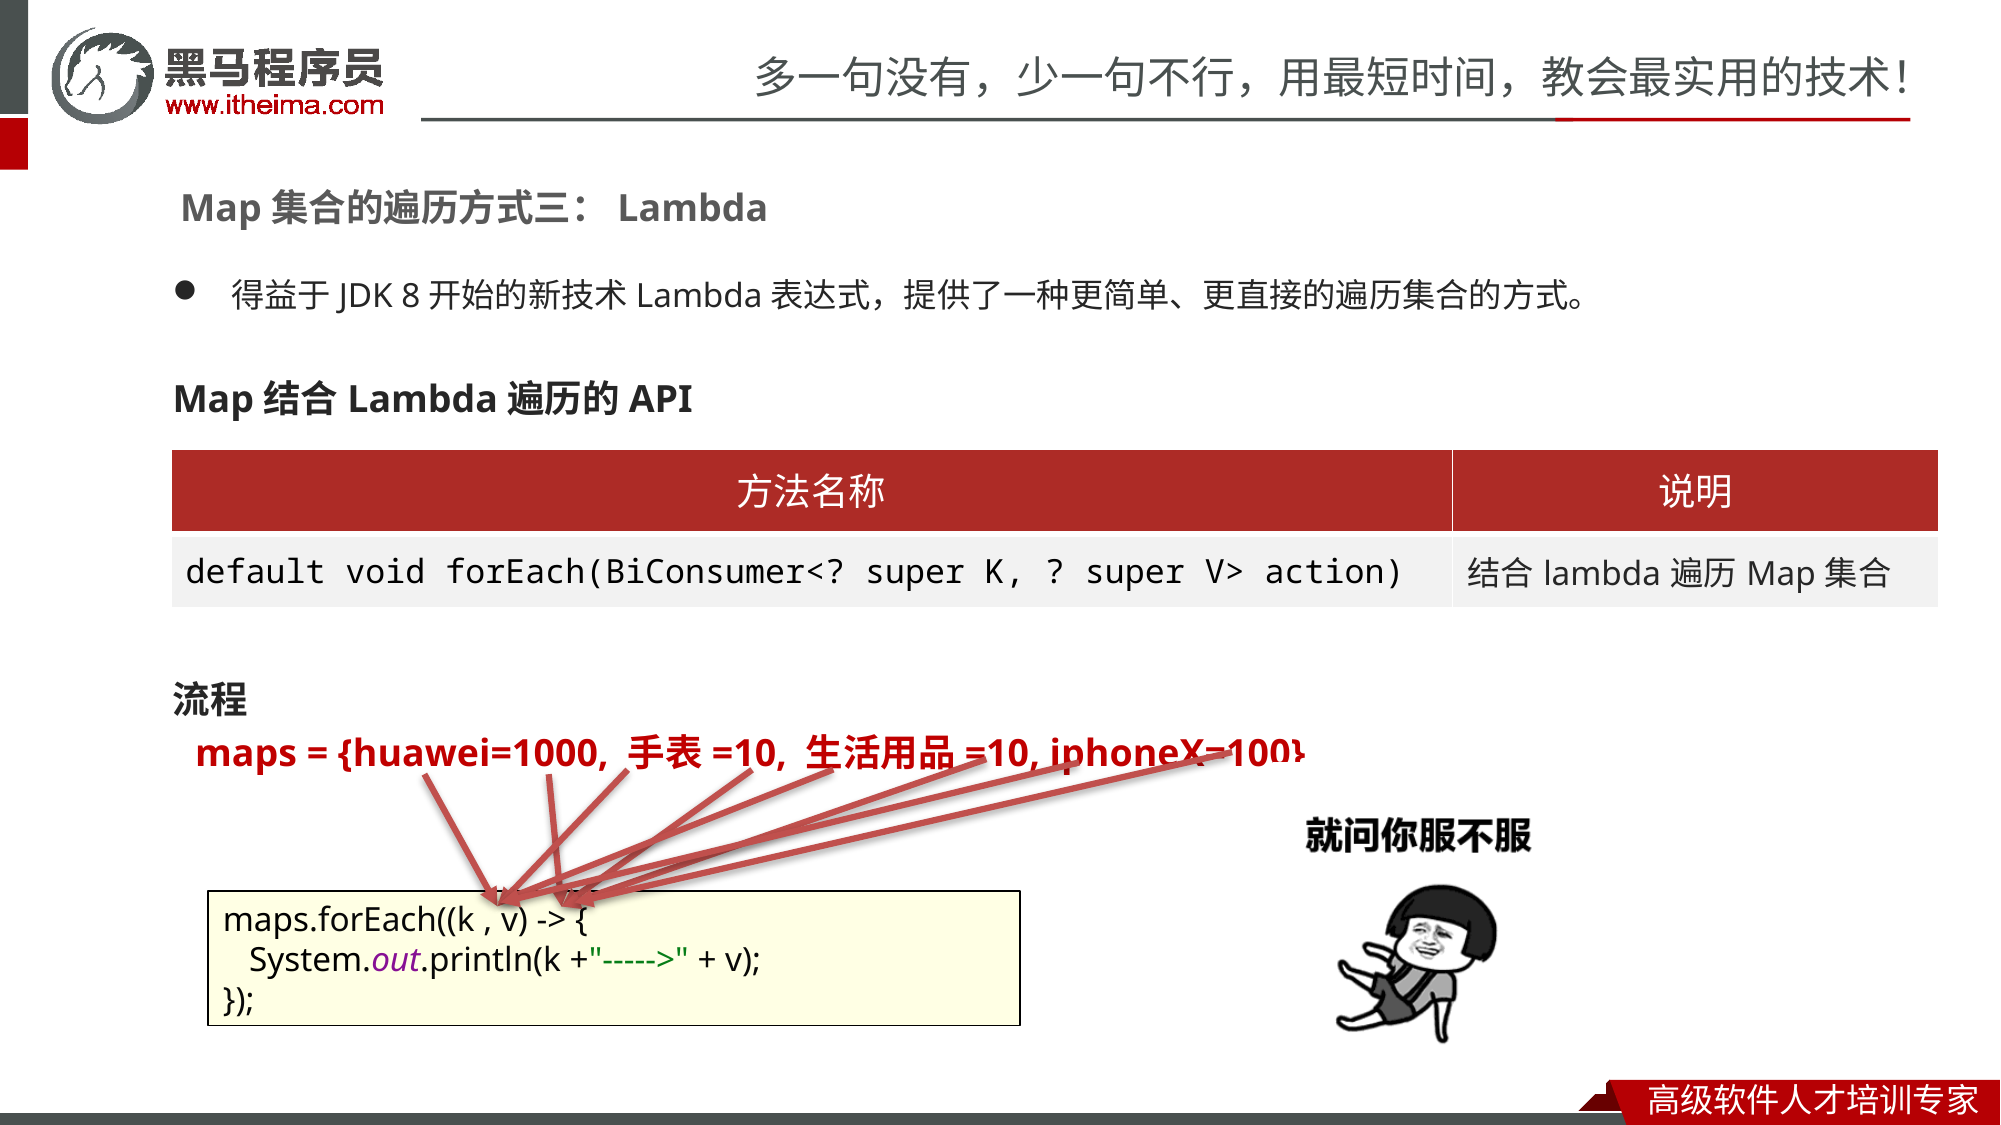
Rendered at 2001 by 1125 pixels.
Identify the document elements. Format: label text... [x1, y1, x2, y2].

table_header 说明 [1453, 450, 1938, 531]
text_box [574, 751, 1233, 903]
table_cell 结合lambda遍历Map集合 [1453, 537, 1938, 607]
text_box maps = {huawei=1000, 手表=10, 生活用品=10, iphoneX=100} [170, 721, 1830, 826]
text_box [424, 773, 492, 907]
text_box [157, 428, 1290, 484]
text_box Map结合Lambda遍历的API [157, 345, 1159, 428]
text_box maps.forEach((k , v) -> { System.out.println(k +"----->" + v); }); [207, 890, 1021, 1026]
picture [50, 26, 384, 125]
text_box Map集合的遍历方式三：Lambda [165, 176, 1166, 237]
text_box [500, 762, 569, 903]
table_header 方法名称 [172, 450, 1452, 531]
text_box 流程 [157, 645, 1159, 729]
text_box 得益于JDK 8开始的新技术Lambda表达式，提供了一种更简单、更直接的遍历集合的方式。 [157, 247, 1796, 322]
table_cell default void forEach(BiConsumer<? super K, ? super V> action) [172, 537, 1452, 607]
picture [1273, 762, 1606, 1095]
